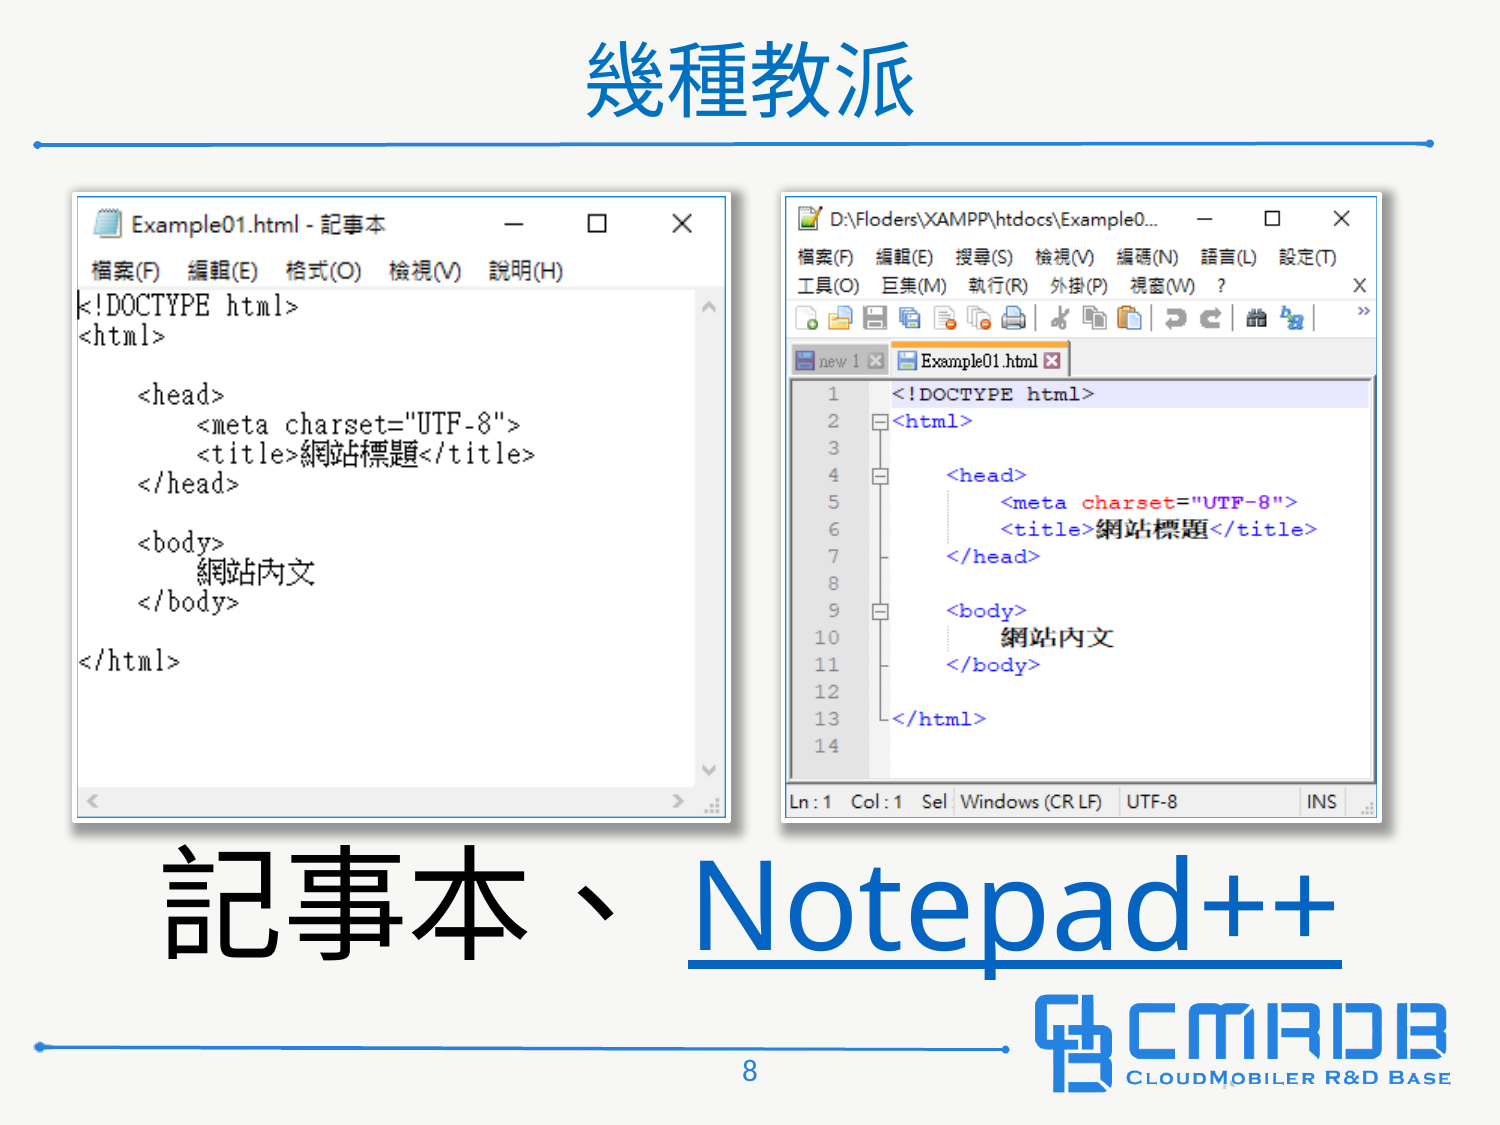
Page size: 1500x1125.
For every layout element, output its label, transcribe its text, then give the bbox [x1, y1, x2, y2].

picture [0, 1004, 1500, 1125]
picture [0, 138, 1500, 818]
picture [76, 196, 727, 819]
picture [785, 196, 1378, 819]
title 幾種教派 [0, 0, 1500, 138]
text_box 記事本、Notepad++ [0, 818, 1500, 1004]
